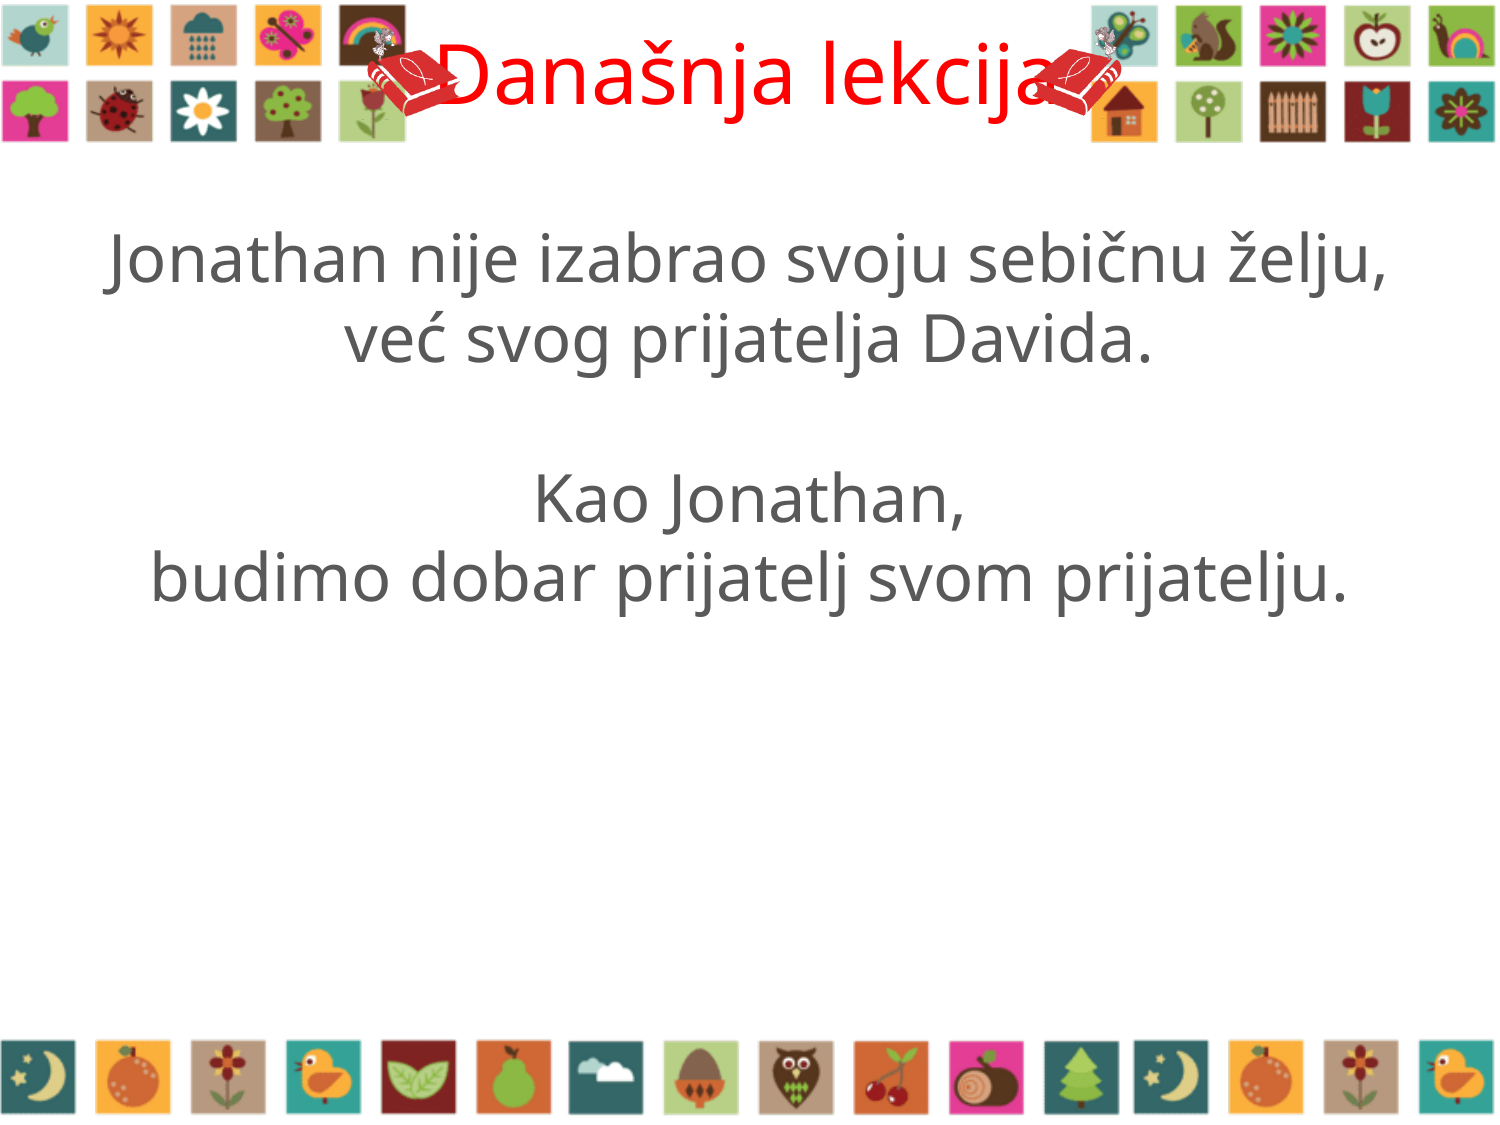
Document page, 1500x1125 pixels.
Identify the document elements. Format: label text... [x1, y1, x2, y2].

text_box Današnja lekcija [425, 13, 1077, 129]
picture [999, 3, 1500, 150]
picture [0, 3, 492, 150]
text_box Jonathan nije izabrao svoju sebičnu želju, već svog prijatelja Davida. Kao Jonathan, budimo dobar prijatelj svom prijatelju. [76, 208, 1424, 623]
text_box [0, 1028, 1500, 1118]
